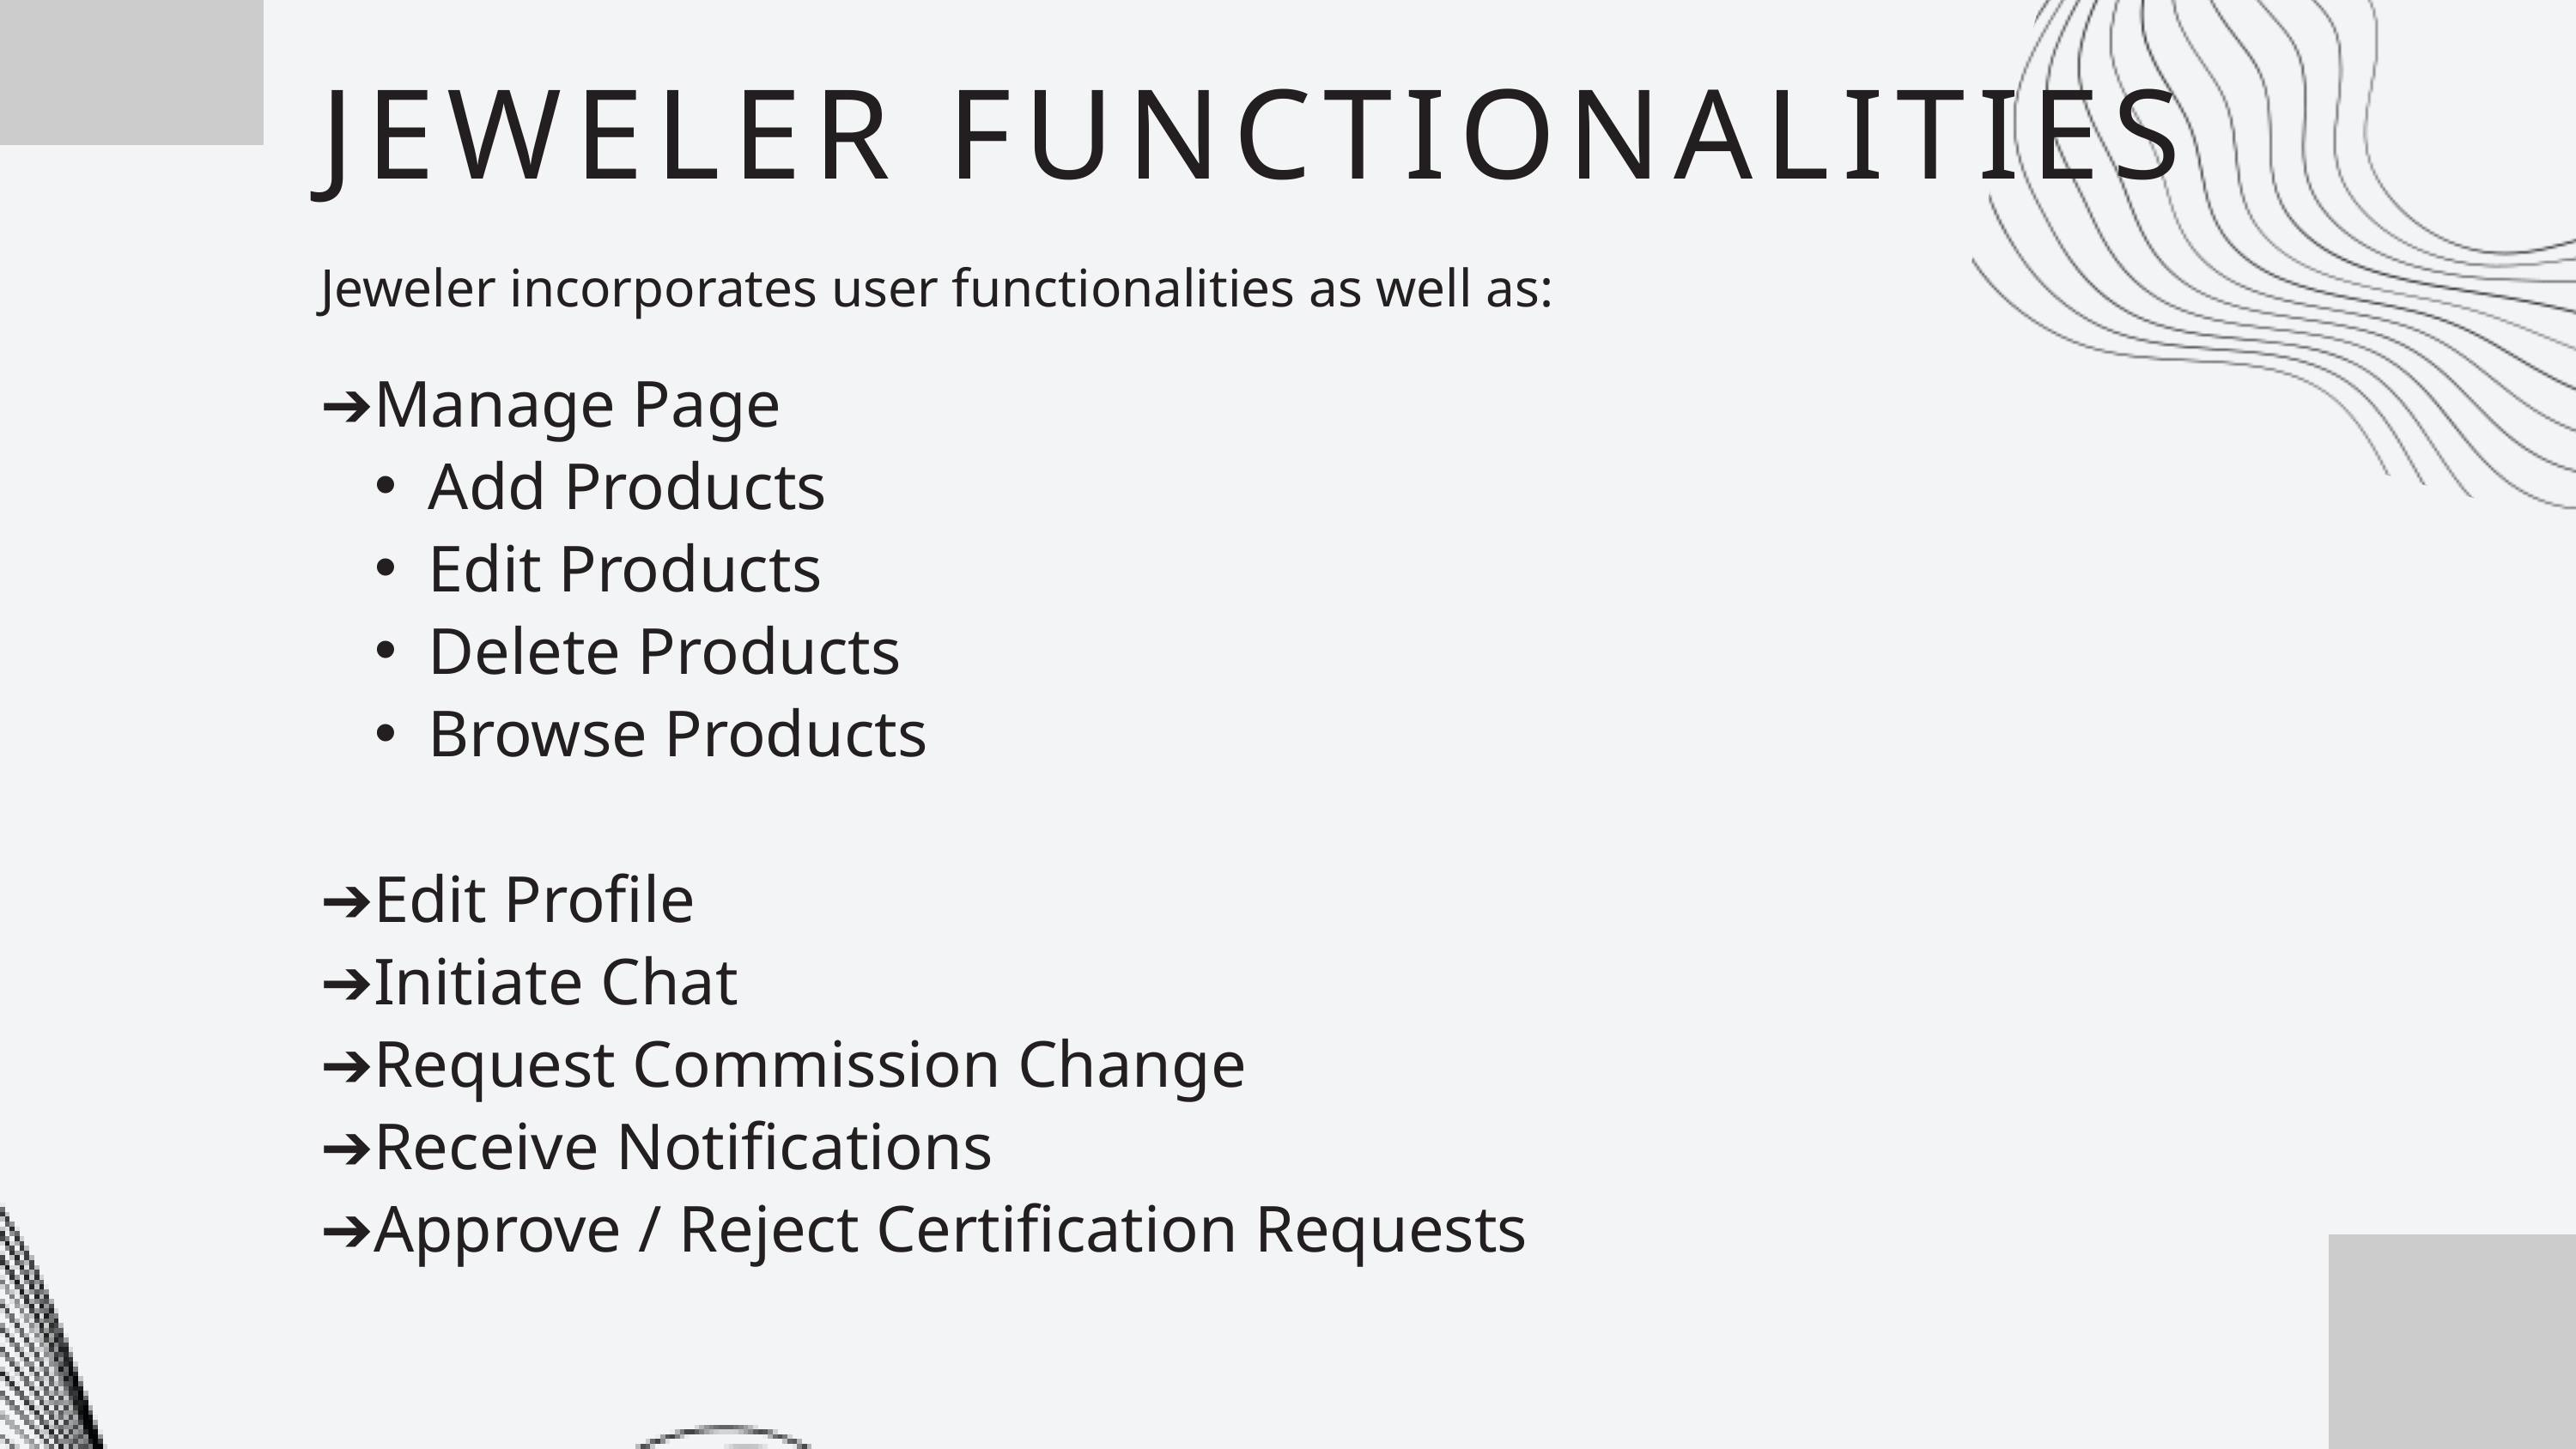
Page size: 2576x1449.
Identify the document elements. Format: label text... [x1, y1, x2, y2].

text_box ➔Manage Page Add Products Edit Products Delete Products Browse Products ➔Edit Profile ➔Initiate Chat ➔Request Commission Change ➔Receive Notifications ➔Approve / Reject Certification Requests [320, 356, 1625, 1417]
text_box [2329, 1234, 2576, 1449]
text_box Jeweler incorporates user functionalities as well as: [320, 244, 2020, 550]
text_box [0, 1119, 1179, 1449]
text_box JEWELER FUNCTIONALITIES [320, 33, 2303, 204]
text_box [0, 0, 264, 145]
text_box [1976, 0, 2576, 525]
